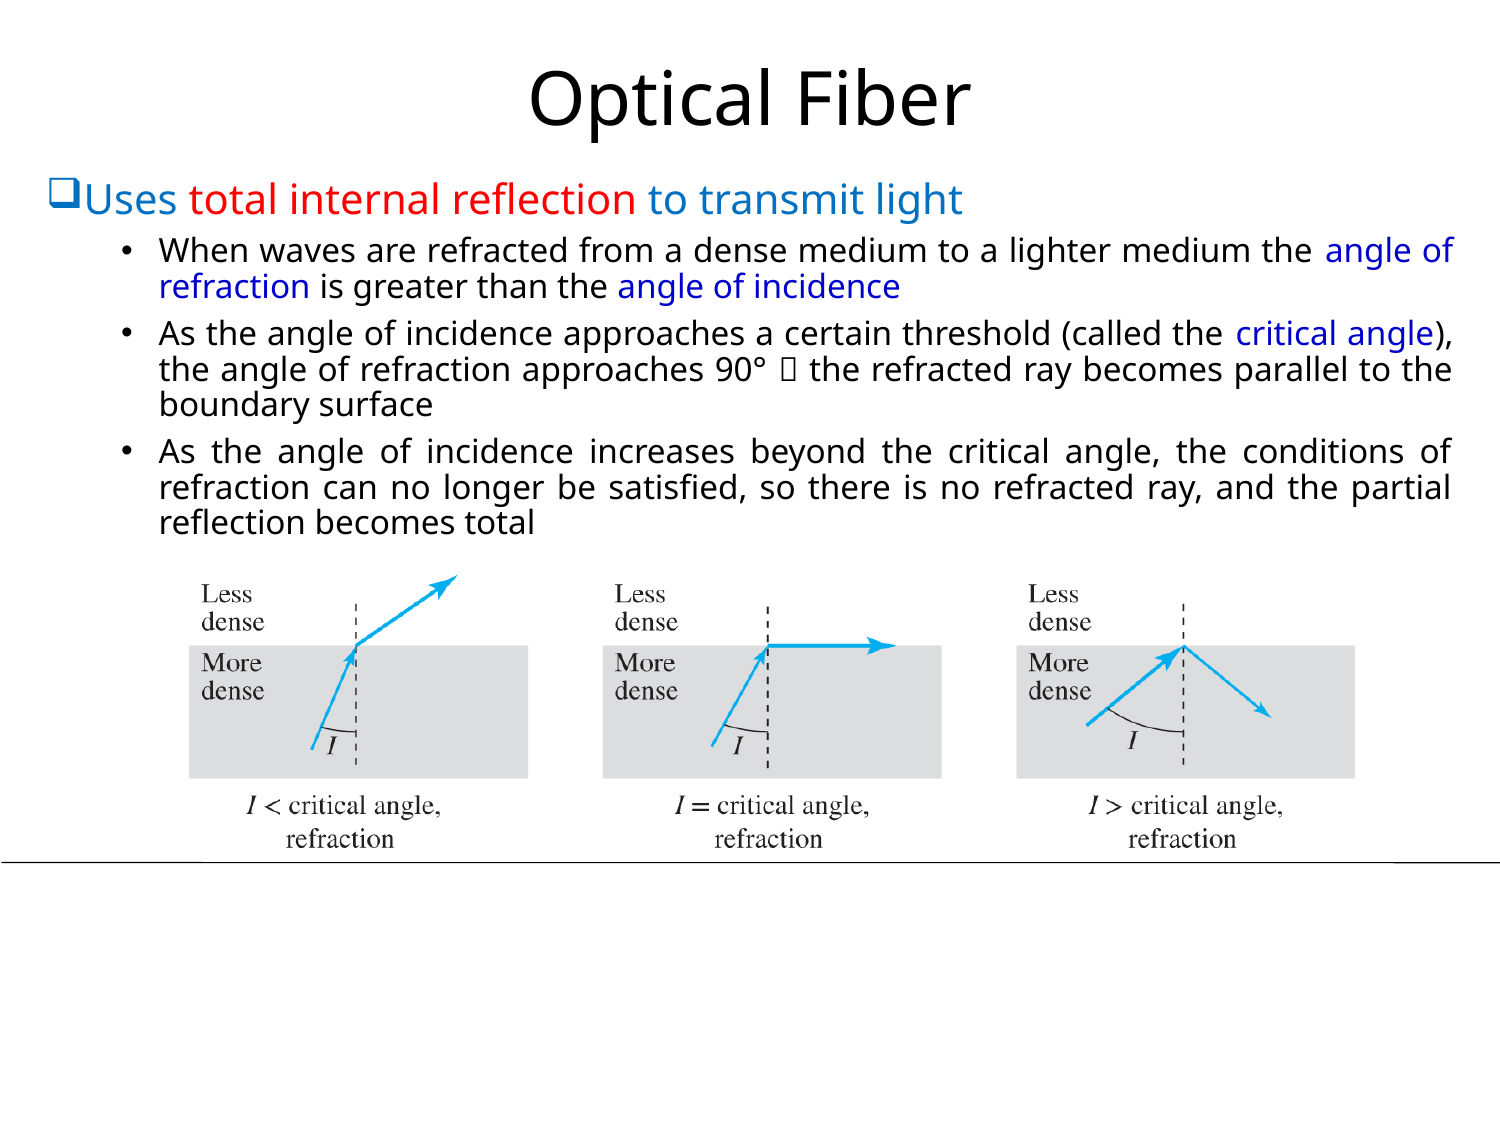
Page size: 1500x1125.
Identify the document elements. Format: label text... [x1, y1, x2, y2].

picture [189, 575, 1355, 859]
title Optical Fiber [62, 47, 1438, 157]
list Uses total internal reflection to transmit light When waves are refracted from a dense medium to a lighter medium the angle of refraction is greater than the angle of incidence As the angle of incidence approaches a certain threshold (called the critical angle), the angle of refraction approaches 90°  the refracted ray becomes parallel to the boundary surface As the angle of incidence increases beyond the critical angle, the conditions of refraction can no longer be satisfied, so there is no refracted ray, and the partial reflection becomes total [31, 171, 1469, 1026]
